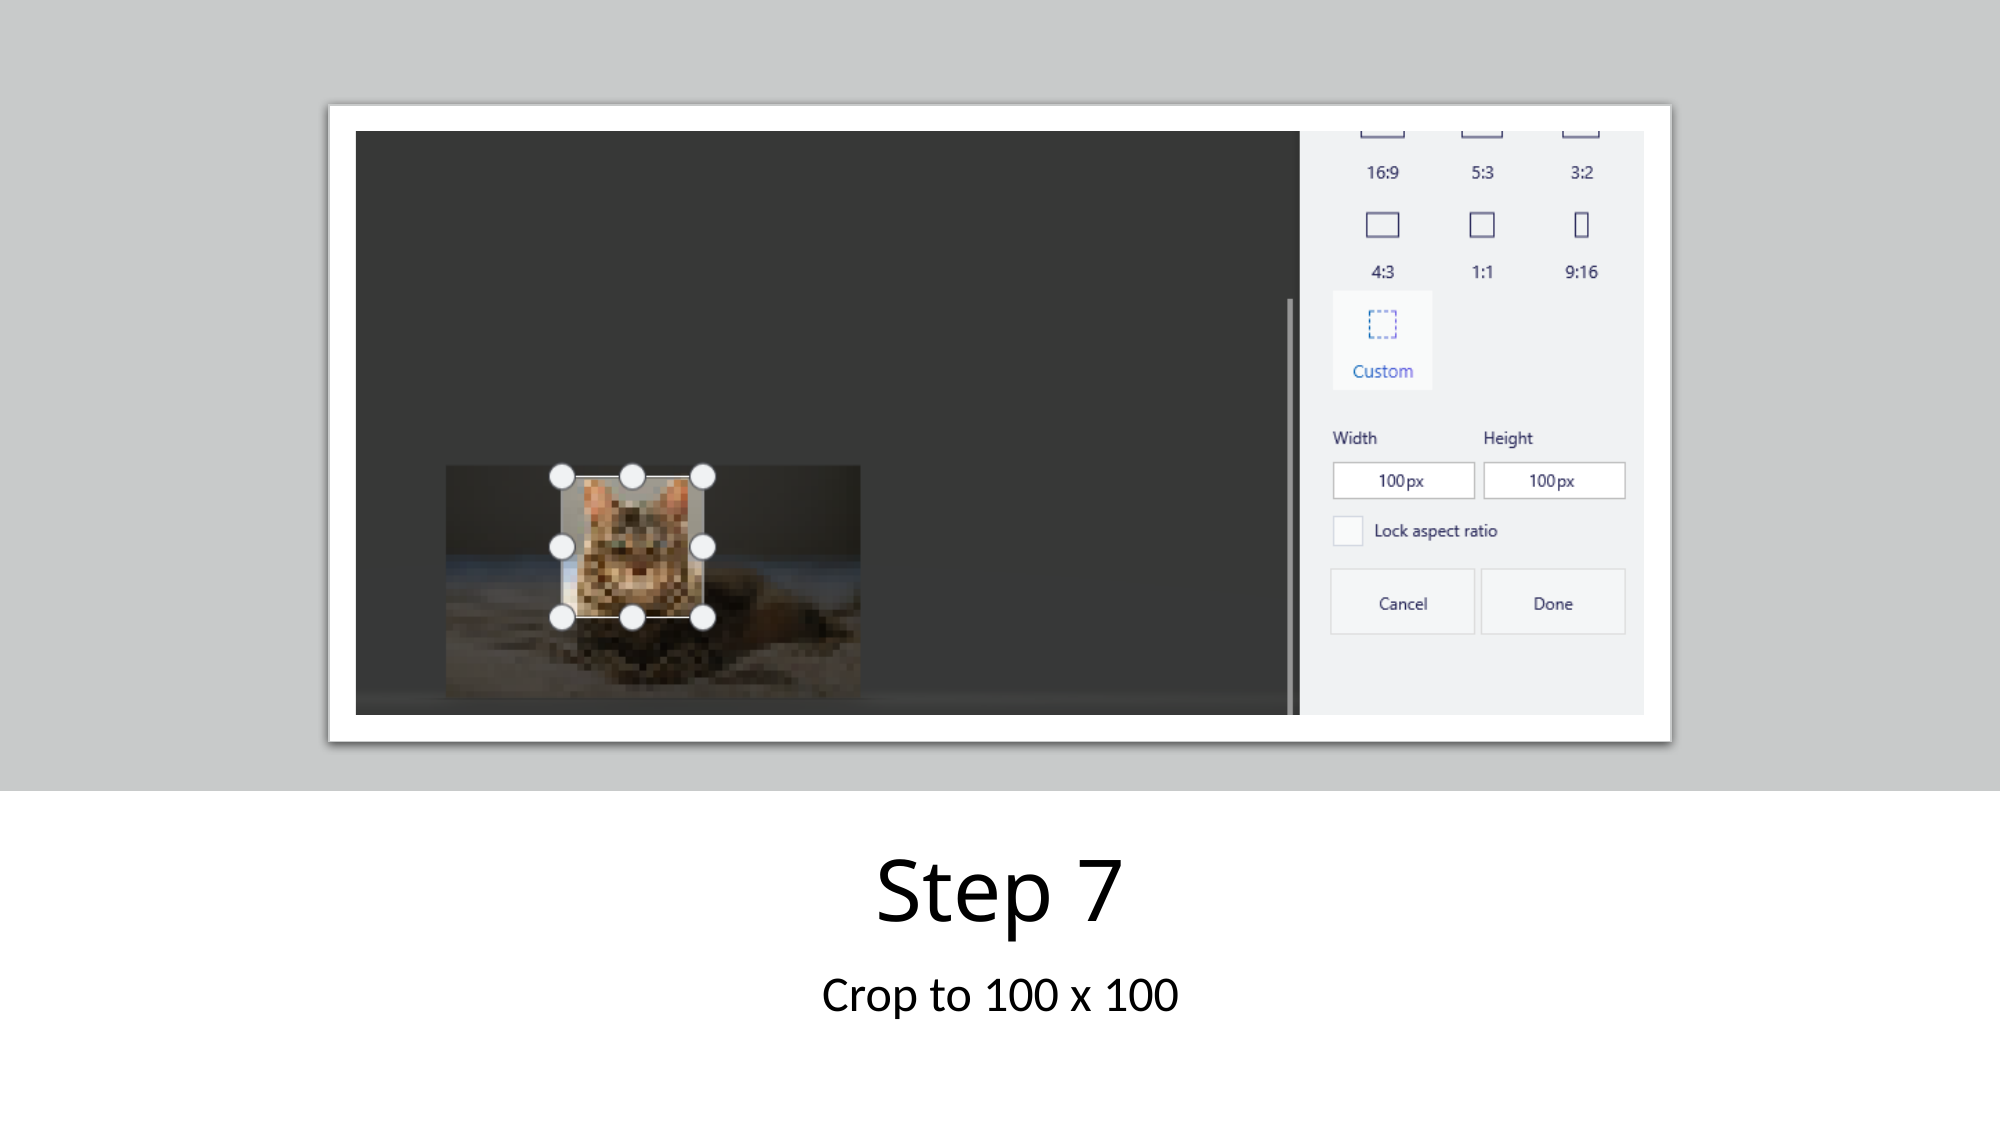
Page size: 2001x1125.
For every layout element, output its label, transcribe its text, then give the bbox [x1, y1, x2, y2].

text_box [328, 104, 1672, 743]
list Crop to 100 x 100 [105, 960, 1895, 1036]
picture [355, 131, 1645, 716]
text_box [0, 0, 2000, 792]
title Step 7 [105, 838, 1895, 949]
